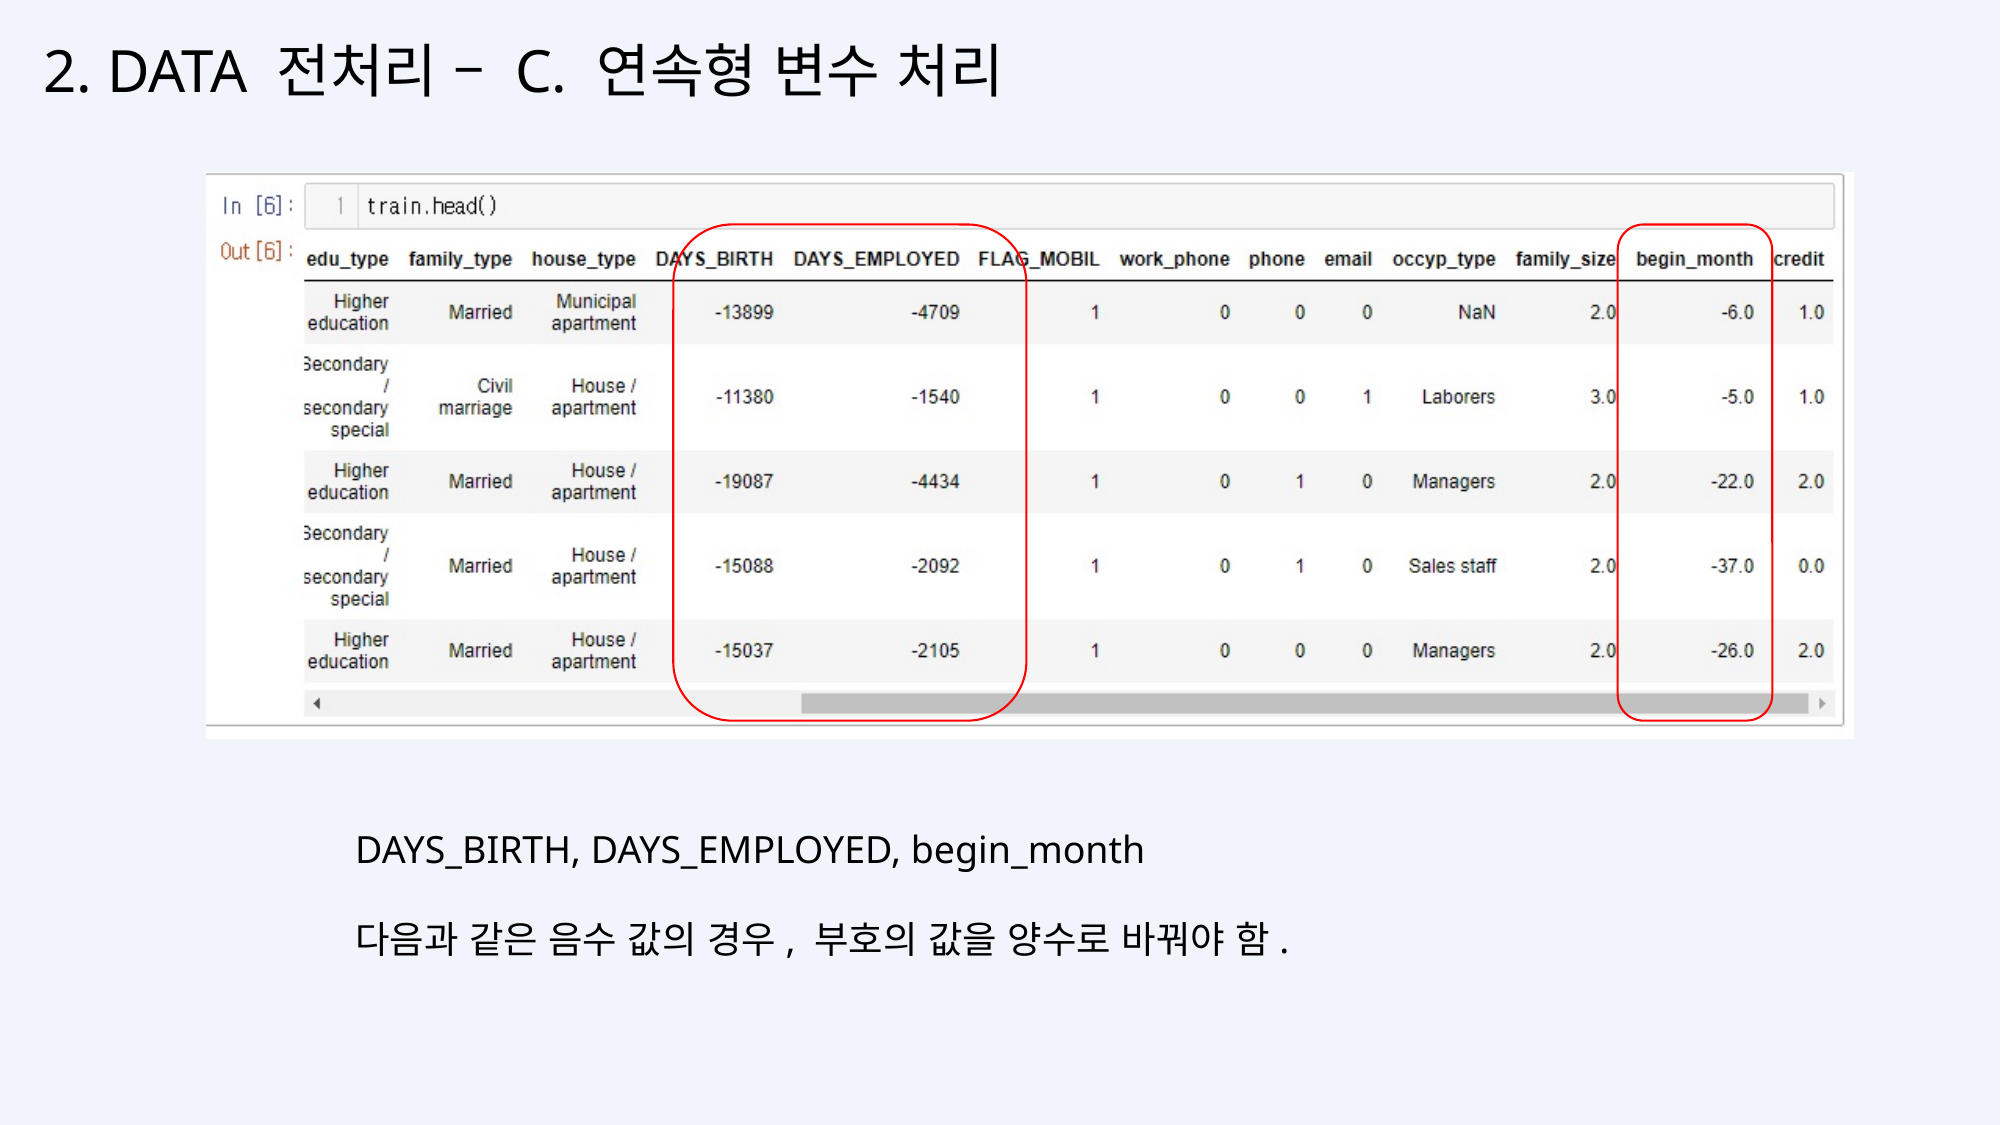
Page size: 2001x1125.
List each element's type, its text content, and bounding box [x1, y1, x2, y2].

text_box 2. DATA 전처리 – C. 연속형 변수 처리 [28, 26, 1083, 111]
picture [206, 172, 1854, 739]
text_box DAYS_BIRTH, DAYS_EMPLOYED, begin_month 다음과 같은 음수 값의 경우, 부호의 값을 양수로 바꿔야 함. [340, 818, 1612, 969]
